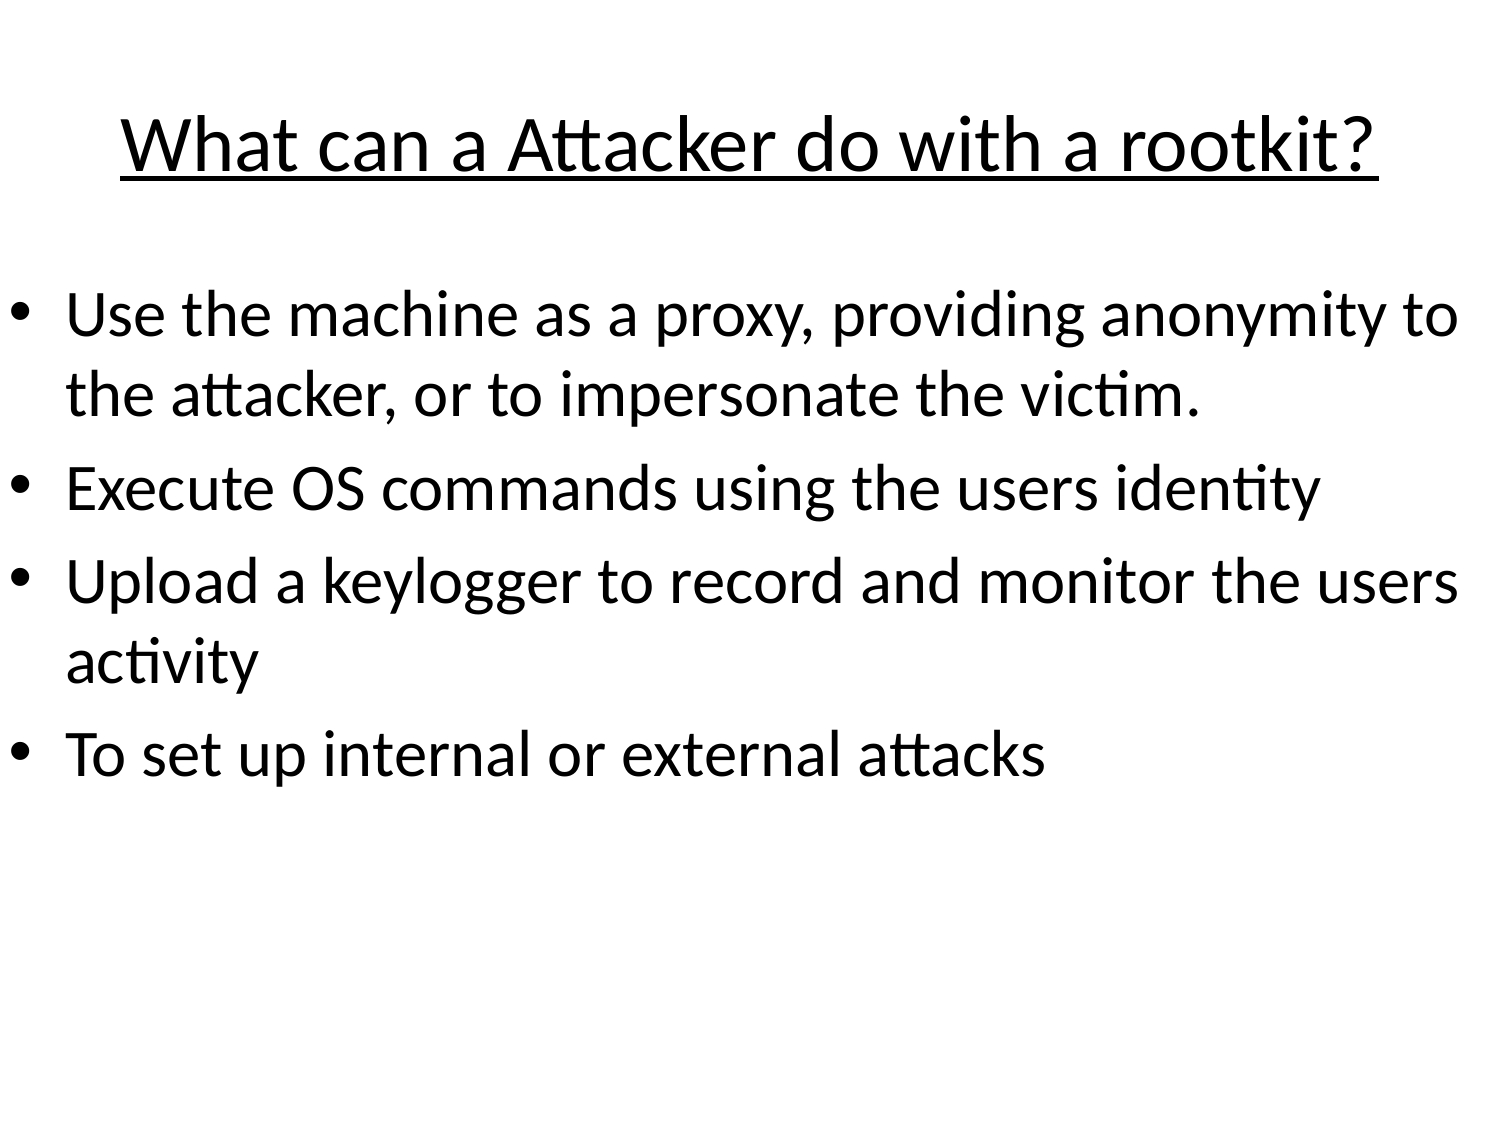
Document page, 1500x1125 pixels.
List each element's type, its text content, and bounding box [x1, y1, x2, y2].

list Use the machine as a proxy, providing anonymity to the attacker, or to impersonate the victim. Execute OS commands using the users identity Upload a keylogger to record and monitor the users activity To set up internal or external attacks [0, 262, 1494, 1005]
title What can a Attacker do with a rootkit? [75, 45, 1425, 233]
